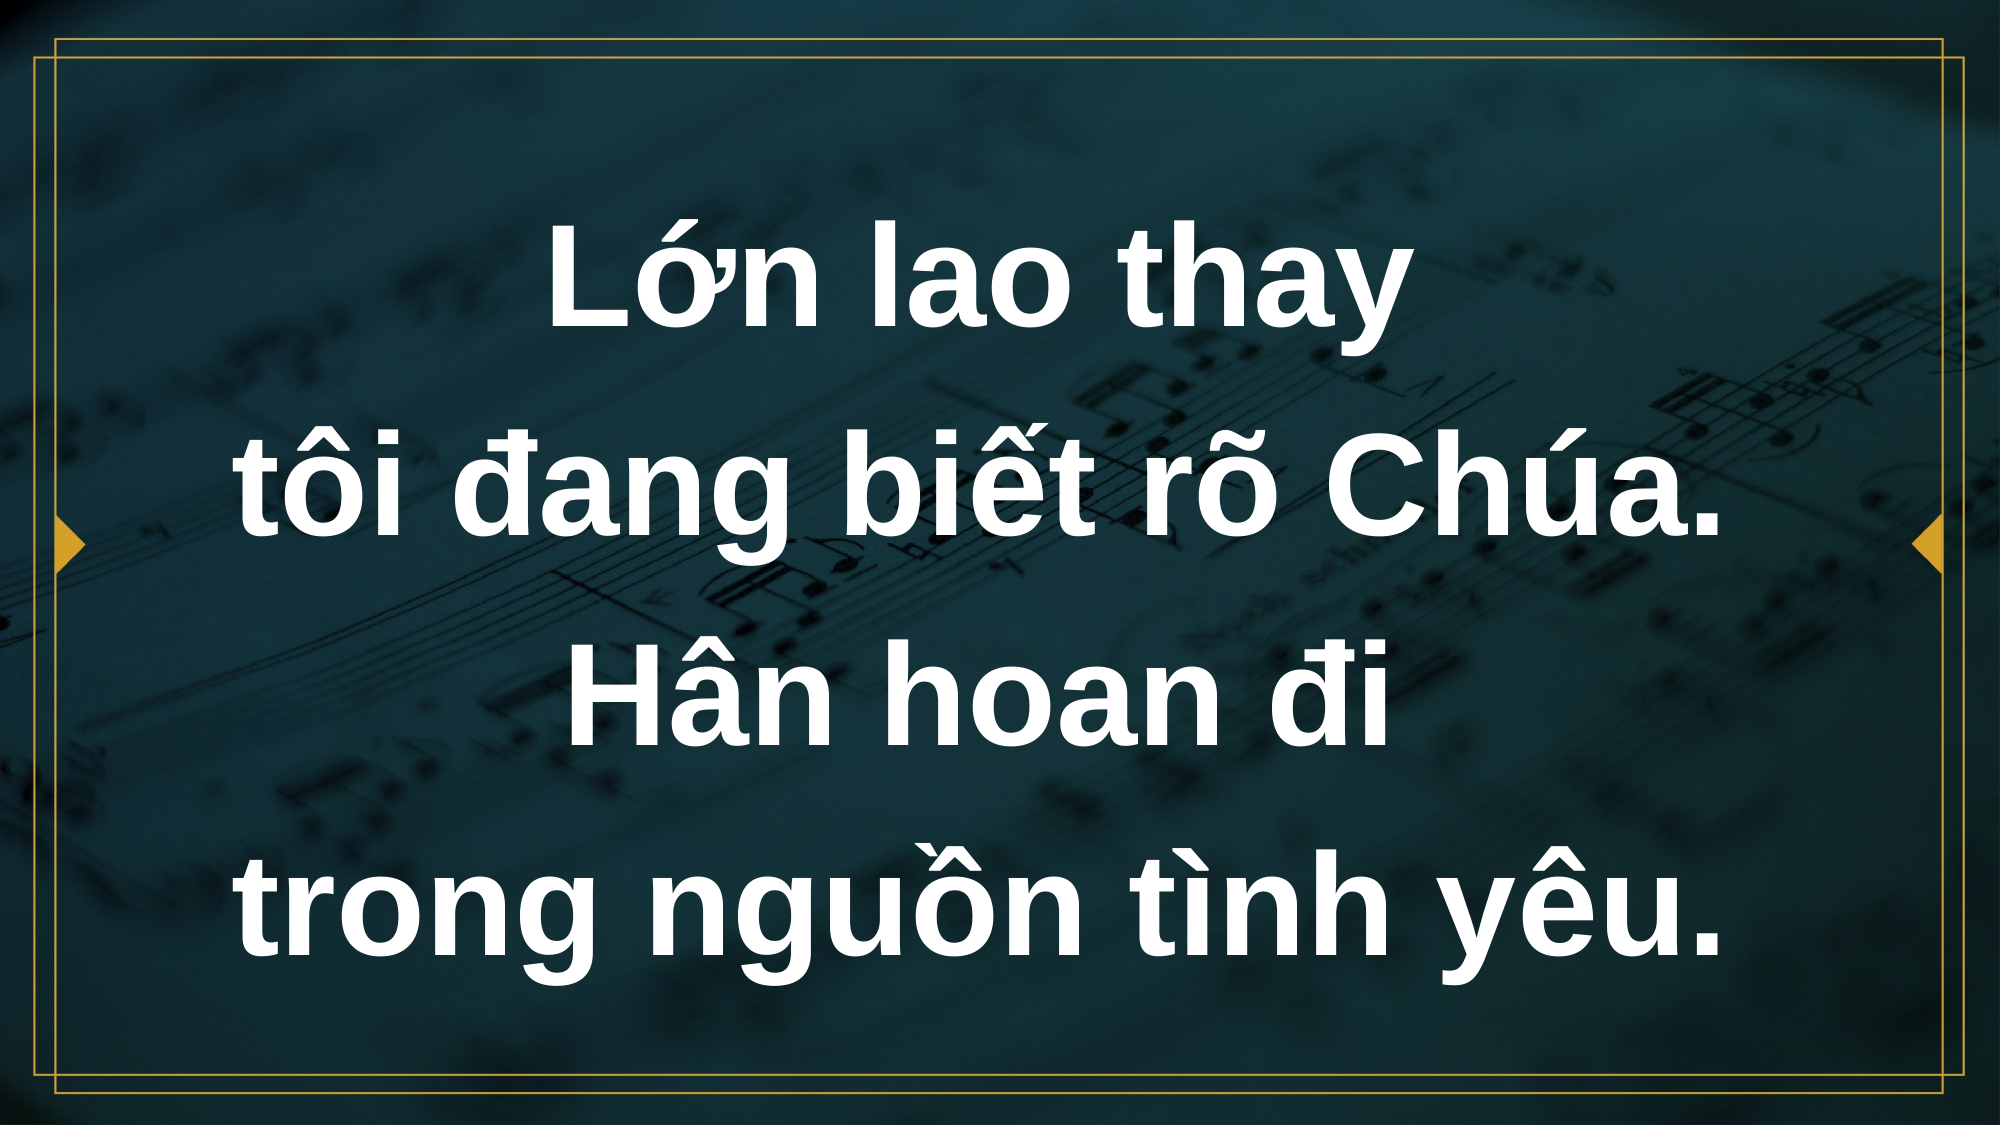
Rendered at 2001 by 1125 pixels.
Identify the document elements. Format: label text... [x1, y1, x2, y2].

picture [0, 0, 2000, 1125]
title Lớn lao thay tôi đang biết rõ Chúa. Hân hoan đi trong nguồn tình yêu. [55, 53, 1945, 1077]
